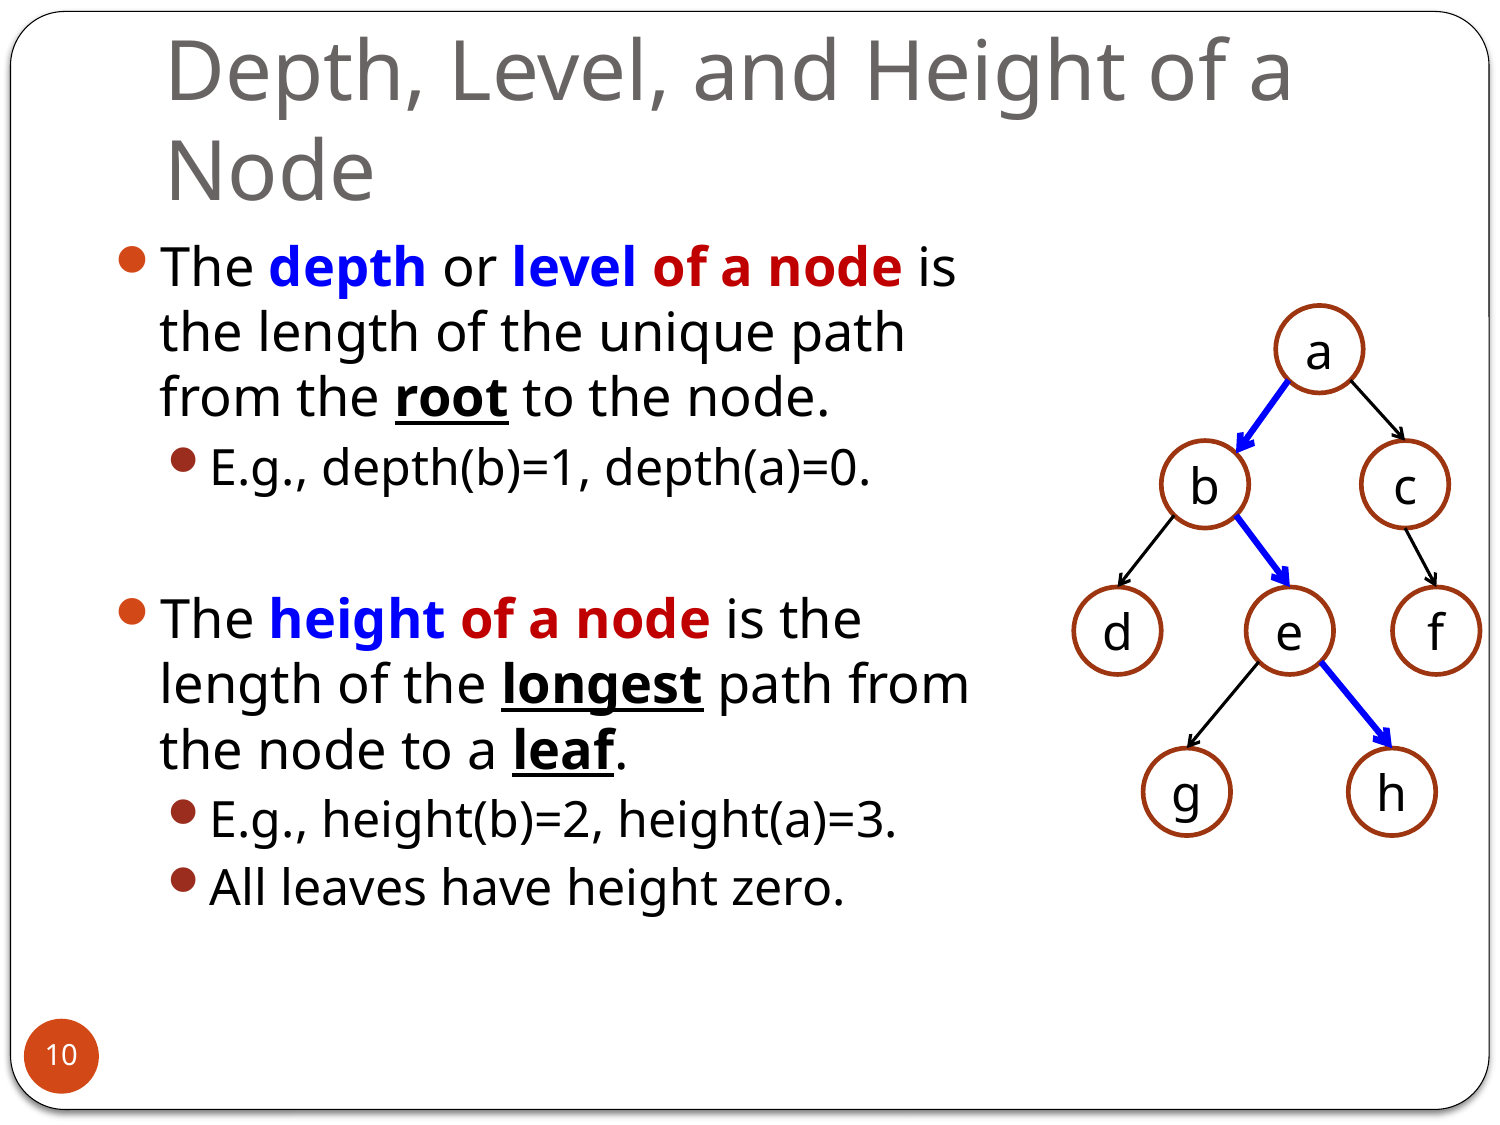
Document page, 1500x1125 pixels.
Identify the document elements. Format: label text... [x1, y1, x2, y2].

slide_number 10 [23, 1018, 99, 1094]
title Depth, Level, and Height of a Node [150, 45, 1425, 233]
list The depth or level of a node is the length of the unique path from the root to the node. E.g., depth(b)=1, depth(a)=0. The height of a node is the length of the longest path from the node to a leaf. E.g., height(b)=2, height(a)=3. All leaves have height zero. [99, 224, 1038, 1075]
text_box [1073, 305, 1481, 836]
